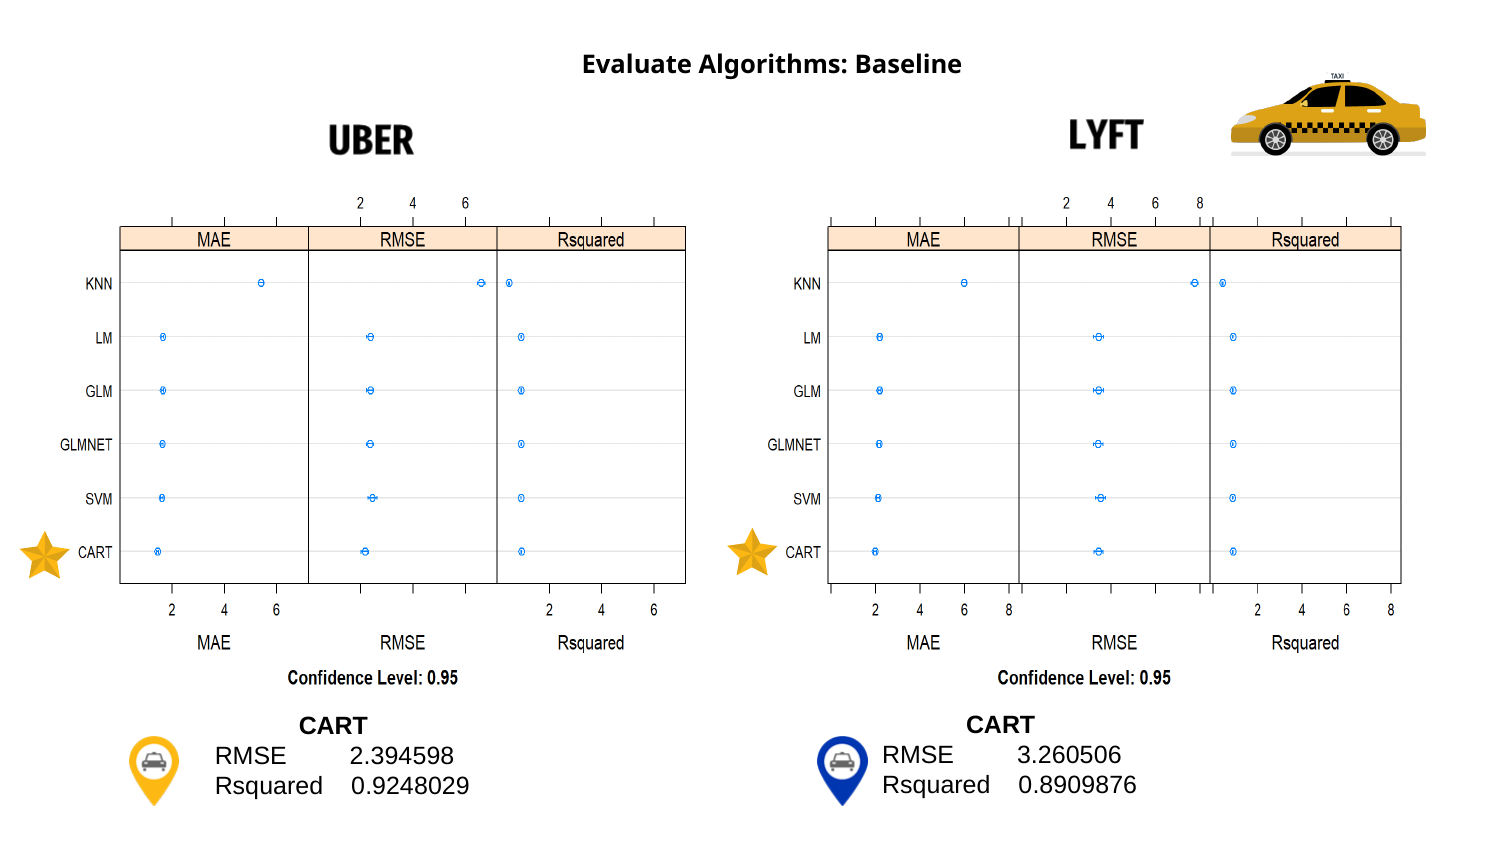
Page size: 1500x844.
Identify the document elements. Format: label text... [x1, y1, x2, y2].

picture [736, 72, 1432, 694]
picture [29, 102, 716, 694]
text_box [19, 530, 70, 579]
picture [817, 735, 868, 806]
text_box CART RMSE 3.260506 Rsquared 0.8909876 [867, 702, 1161, 807]
text_box CART RMSE 2.394598 Rsquared 0.9248029 [199, 702, 494, 807]
picture [129, 735, 180, 806]
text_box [727, 527, 778, 576]
title Evaluate Algorithms: Baseline [297, 32, 1248, 94]
